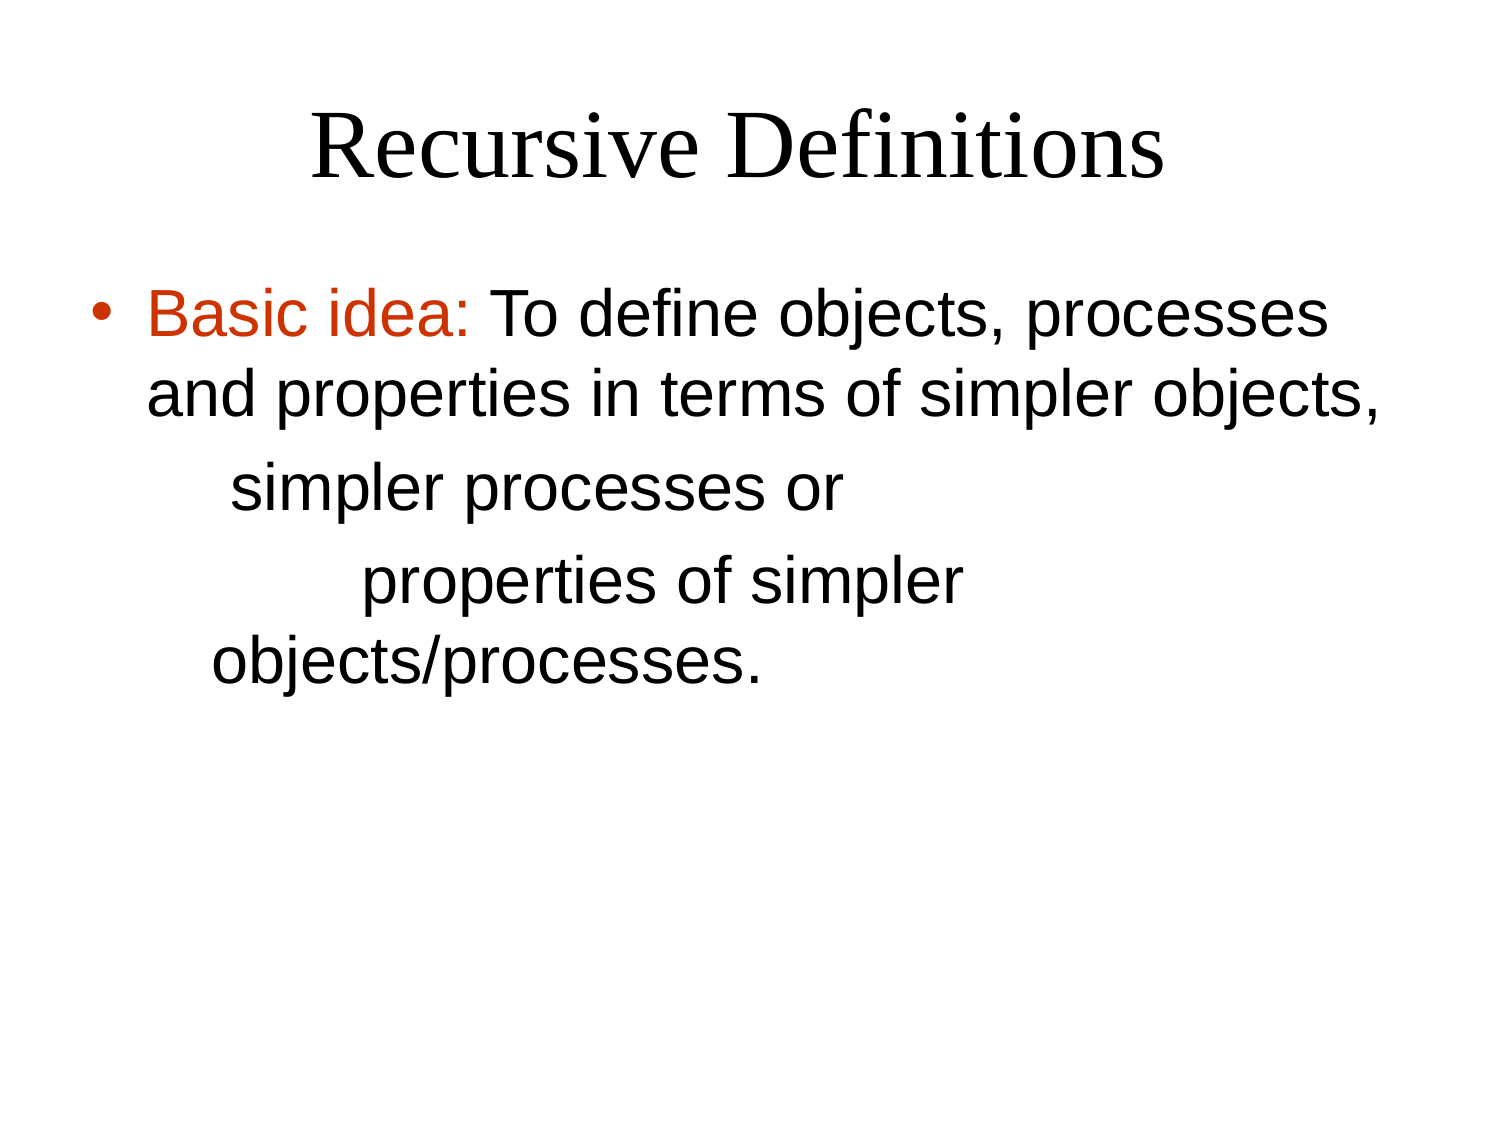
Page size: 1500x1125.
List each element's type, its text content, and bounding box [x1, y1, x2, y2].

list Basic idea: To define objects, processes and properties in terms of simpler objects, simpler processes or properties of simpler objects/processes. [75, 262, 1425, 1005]
title Recursive Definitions [75, 45, 1425, 233]
